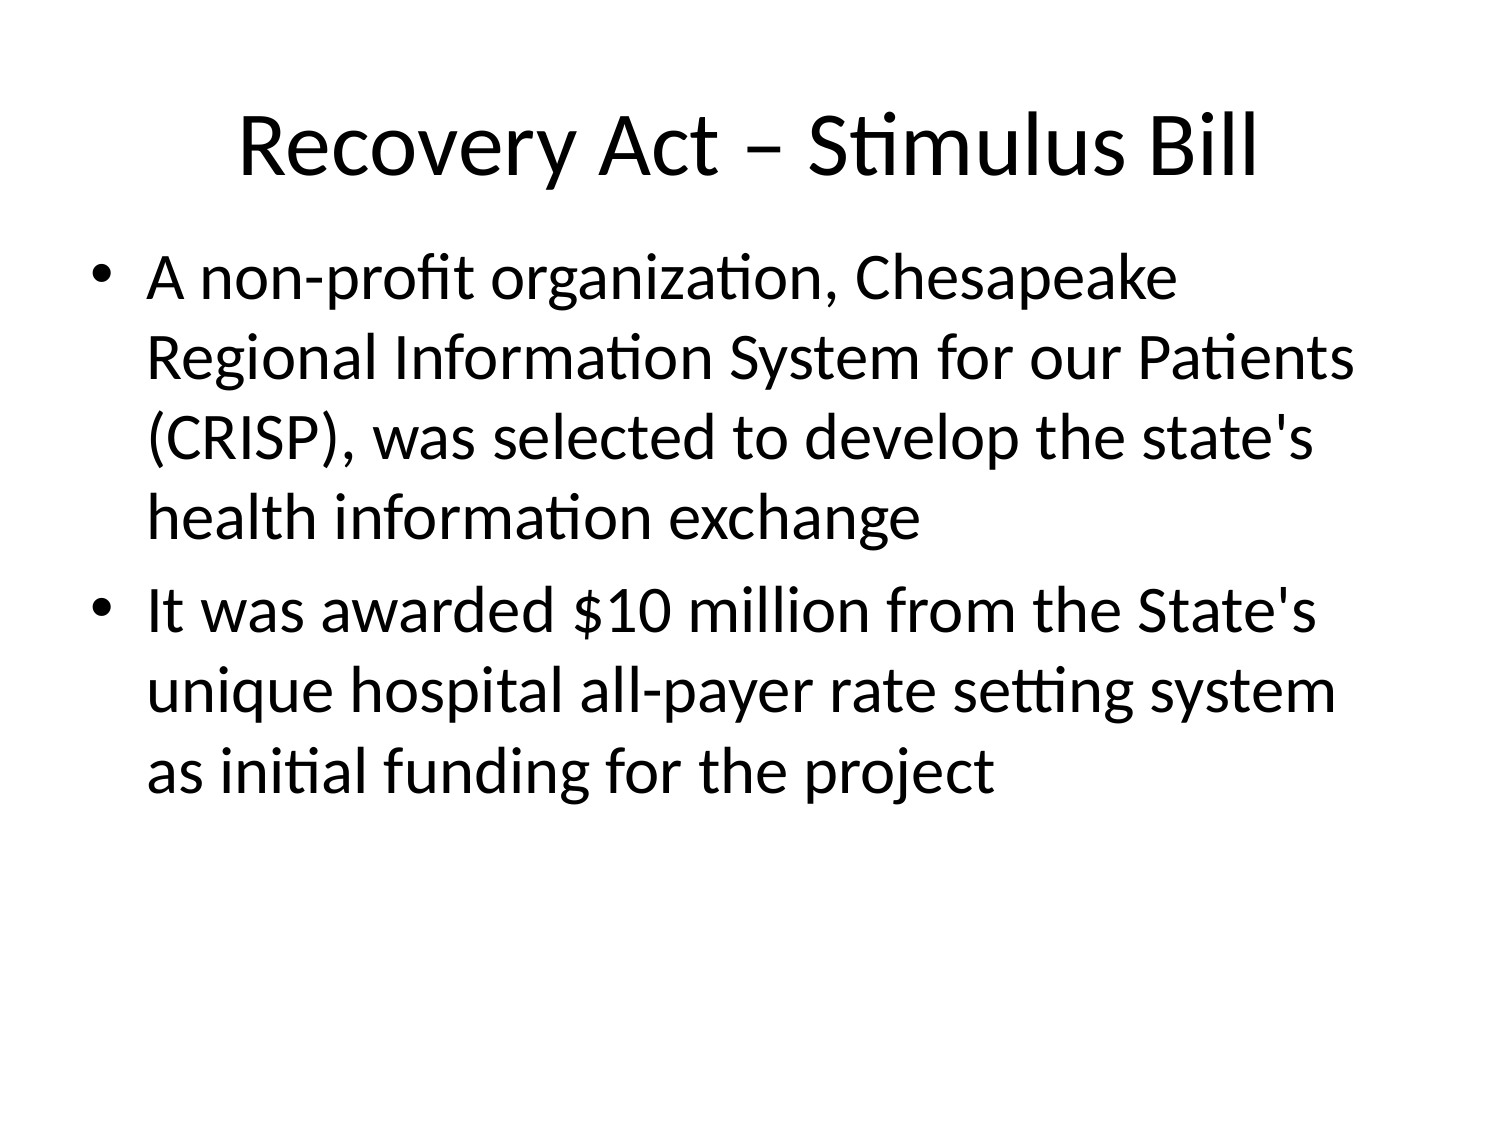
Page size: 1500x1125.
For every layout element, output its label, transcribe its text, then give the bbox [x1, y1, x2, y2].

list A non-profit organization, Chesapeake Regional Information System for our Patients (CRISP), was selected to develop the state's health information exchange It was awarded $10 million from the State's unique hospital all-payer rate setting system as initial funding for the project [75, 224, 1425, 1005]
title Recovery Act – Stimulus Bill [75, 45, 1425, 224]
